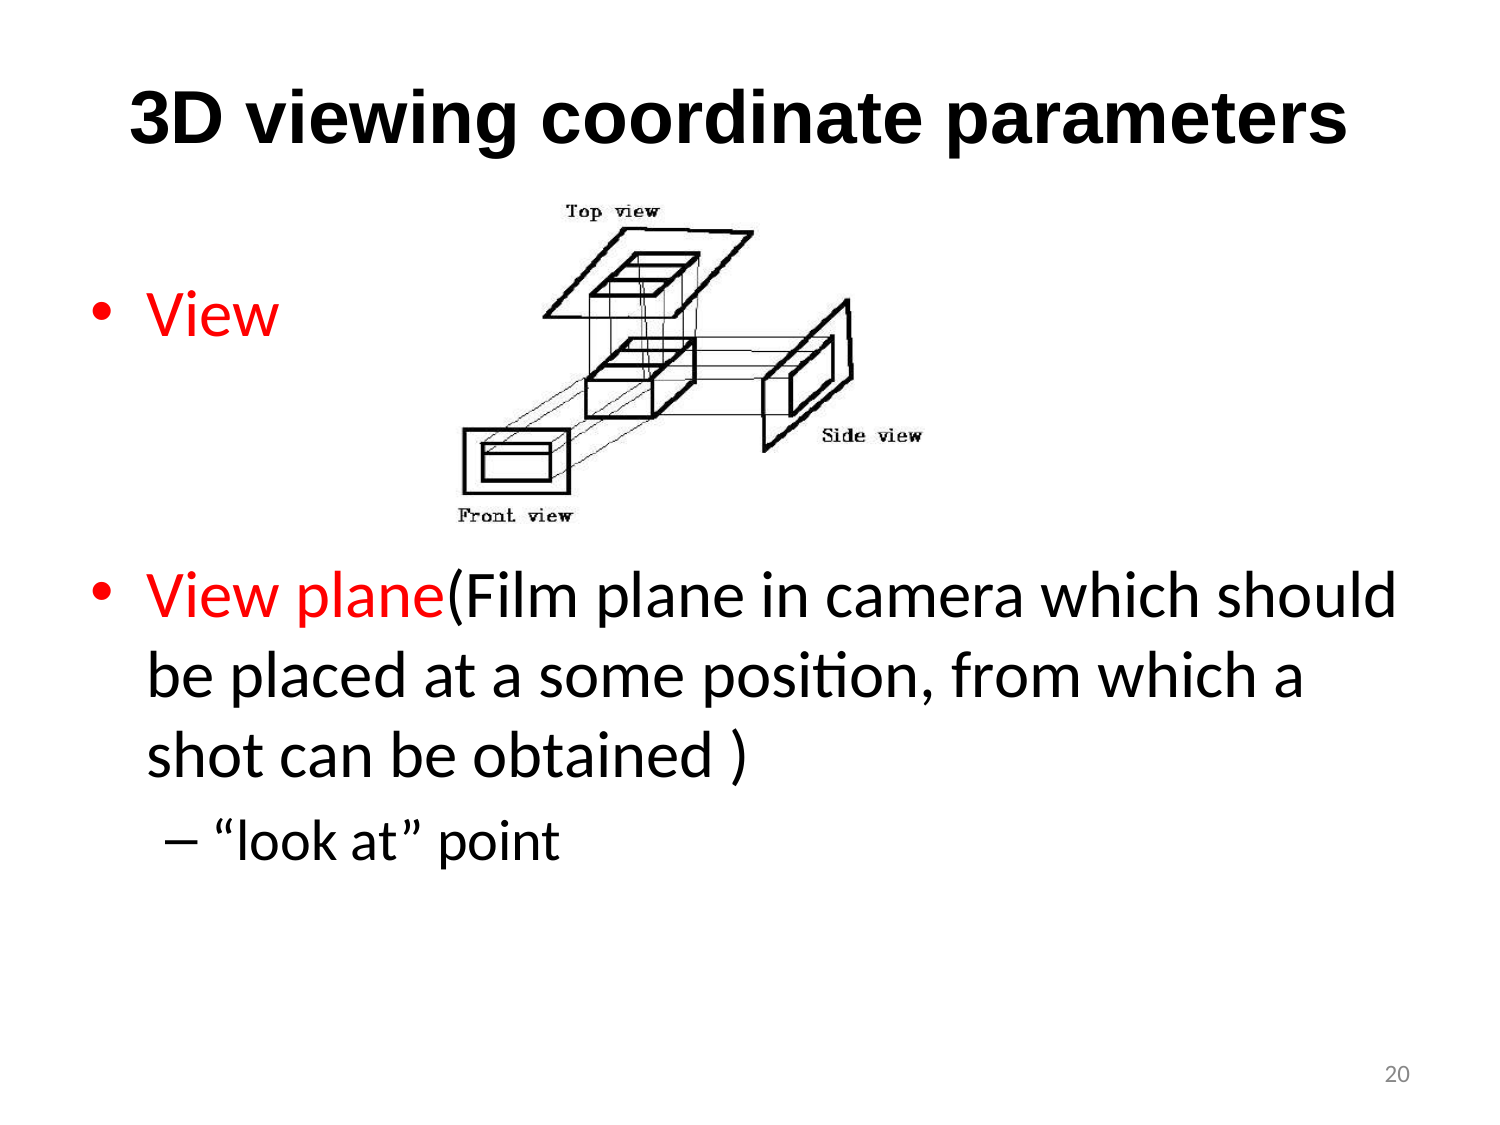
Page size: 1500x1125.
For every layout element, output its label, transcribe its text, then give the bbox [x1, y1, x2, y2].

slide_number 20 [1074, 1042, 1425, 1103]
picture [437, 187, 926, 526]
title 3D viewing coordinate parameters [75, 45, 1425, 233]
list View View plane(Film plane in camera which should be placed at a some position, from which a shot can be obtained ) “look at” point [75, 262, 1425, 1005]
